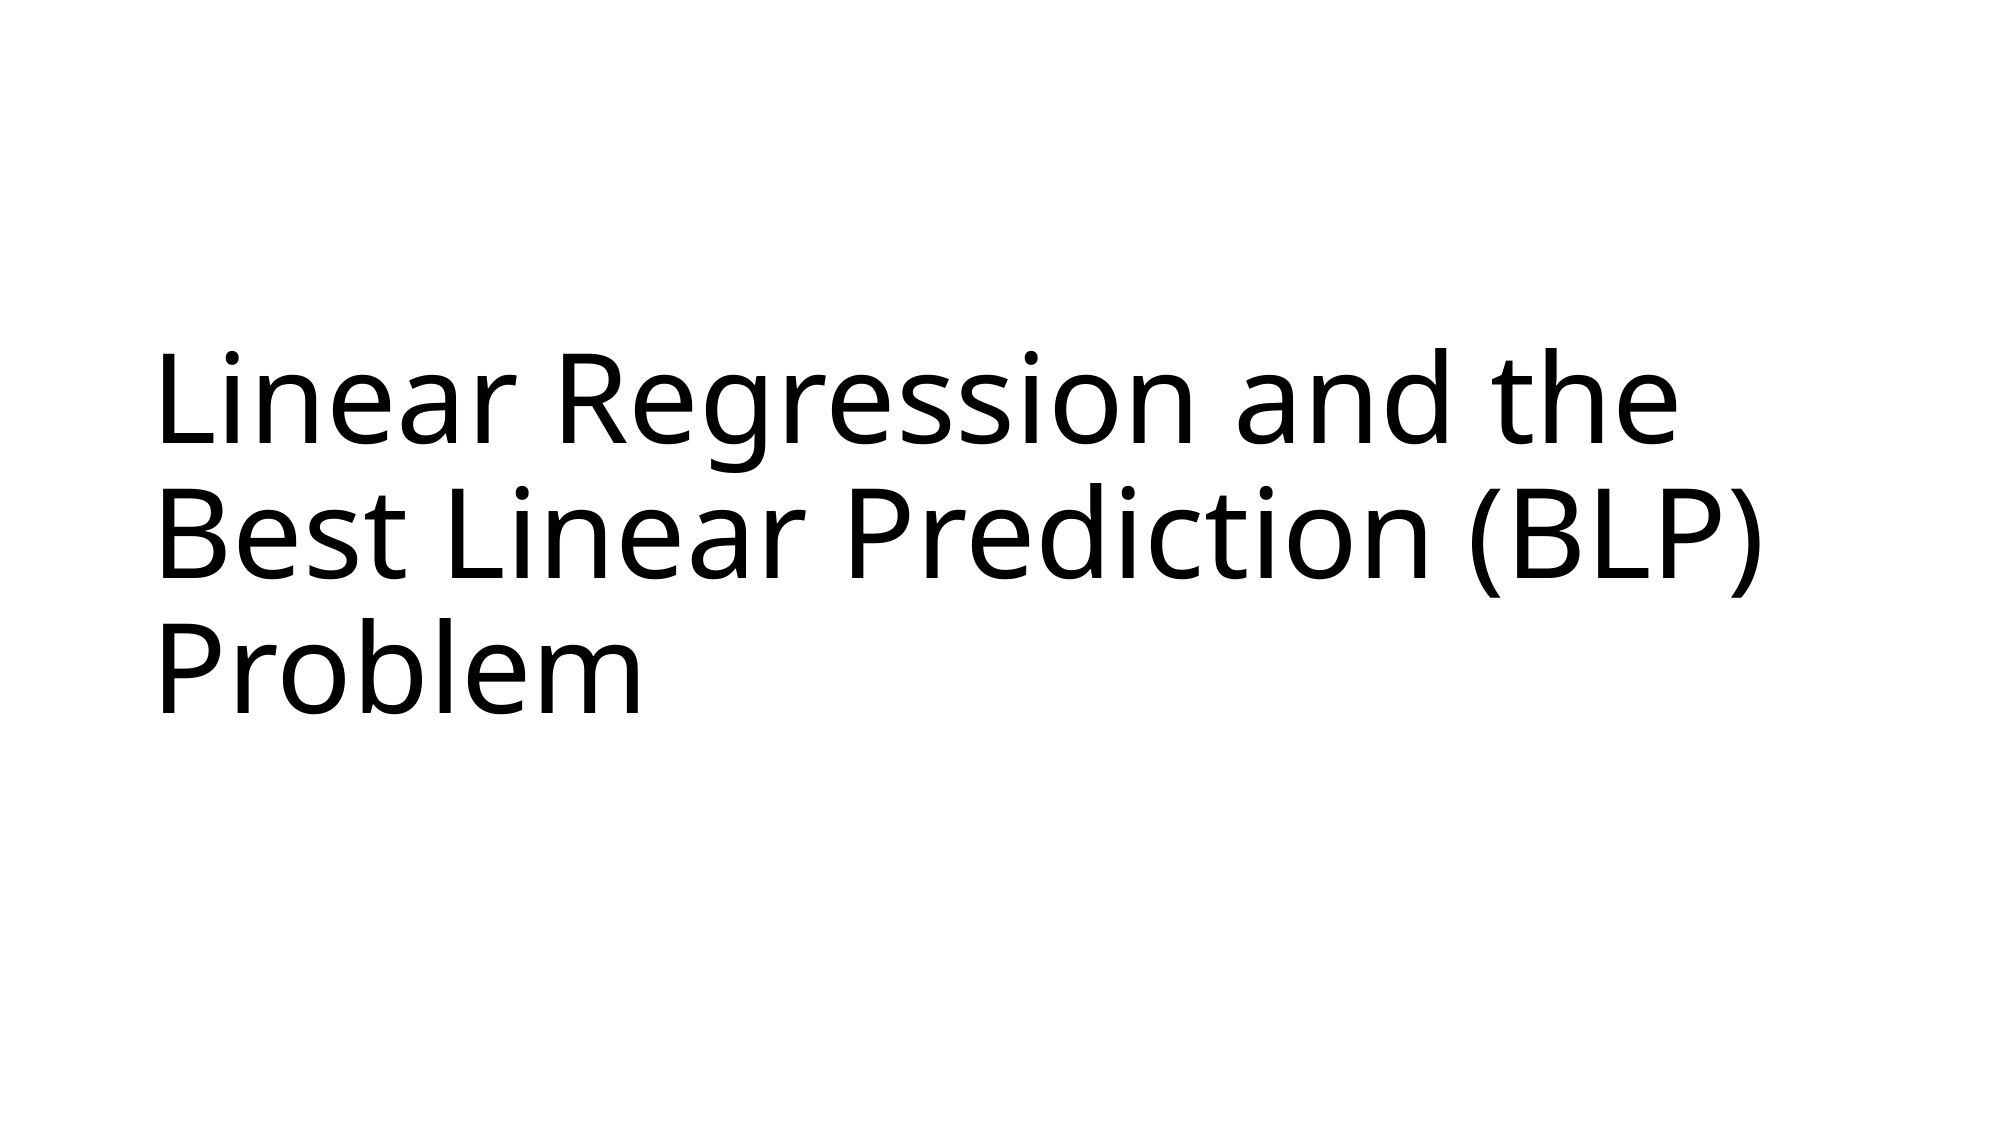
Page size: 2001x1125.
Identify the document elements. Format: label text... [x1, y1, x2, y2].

title Linear Regression and the Best Linear Prediction (BLP) Problem [136, 280, 1862, 749]
